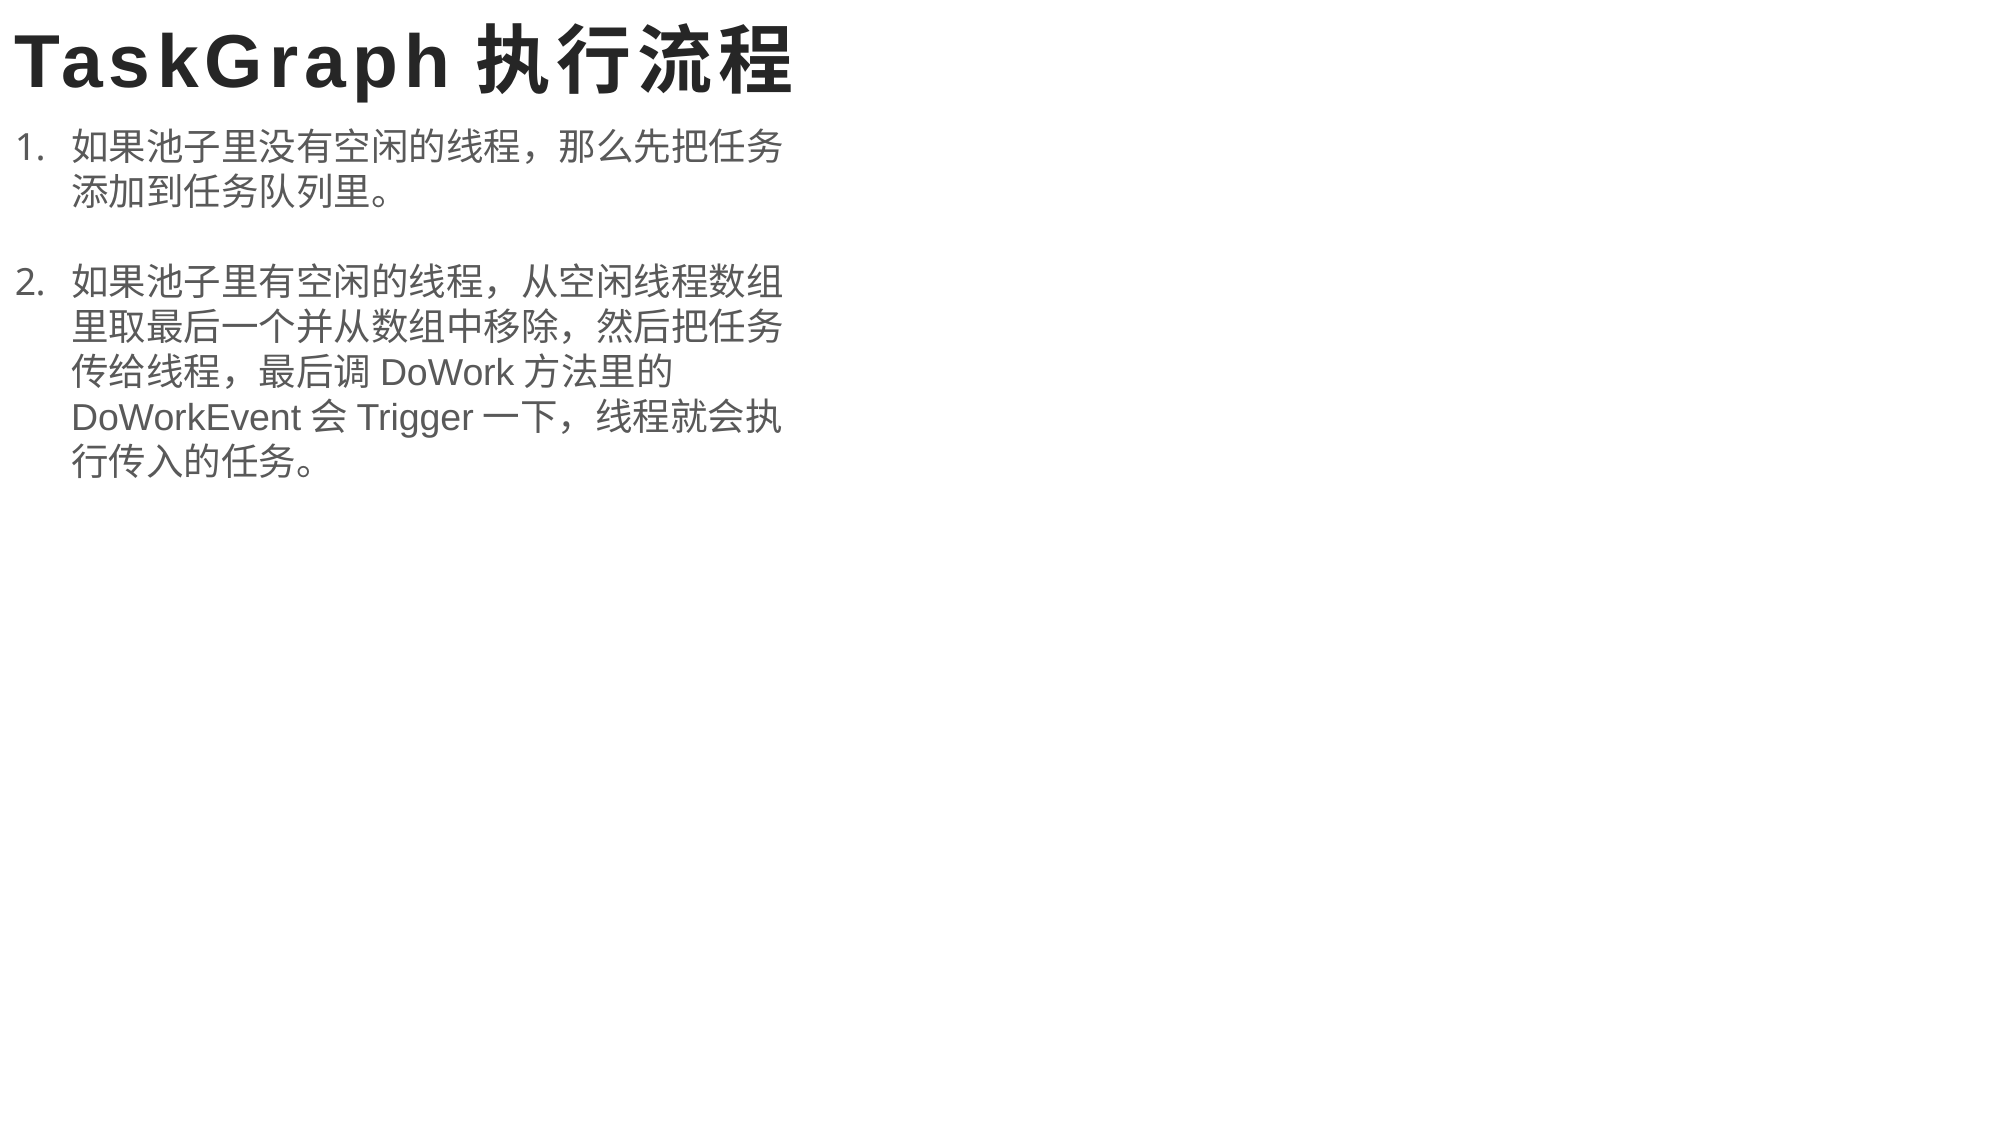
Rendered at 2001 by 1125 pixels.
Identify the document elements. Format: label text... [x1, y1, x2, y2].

title TaskGraph执行流程 [0, 0, 1800, 116]
text_box 如果池子里没有空闲的线程，那么先把任务添加到任务队列里。 如果池子里有空闲的线程，从空闲线程数组里取最后一个并从数组中移除，然后把任务传给线程，最后调DoWork方法里的DoWorkEvent会Trigger一下，线程就会执行传入的任务。 [0, 115, 800, 491]
